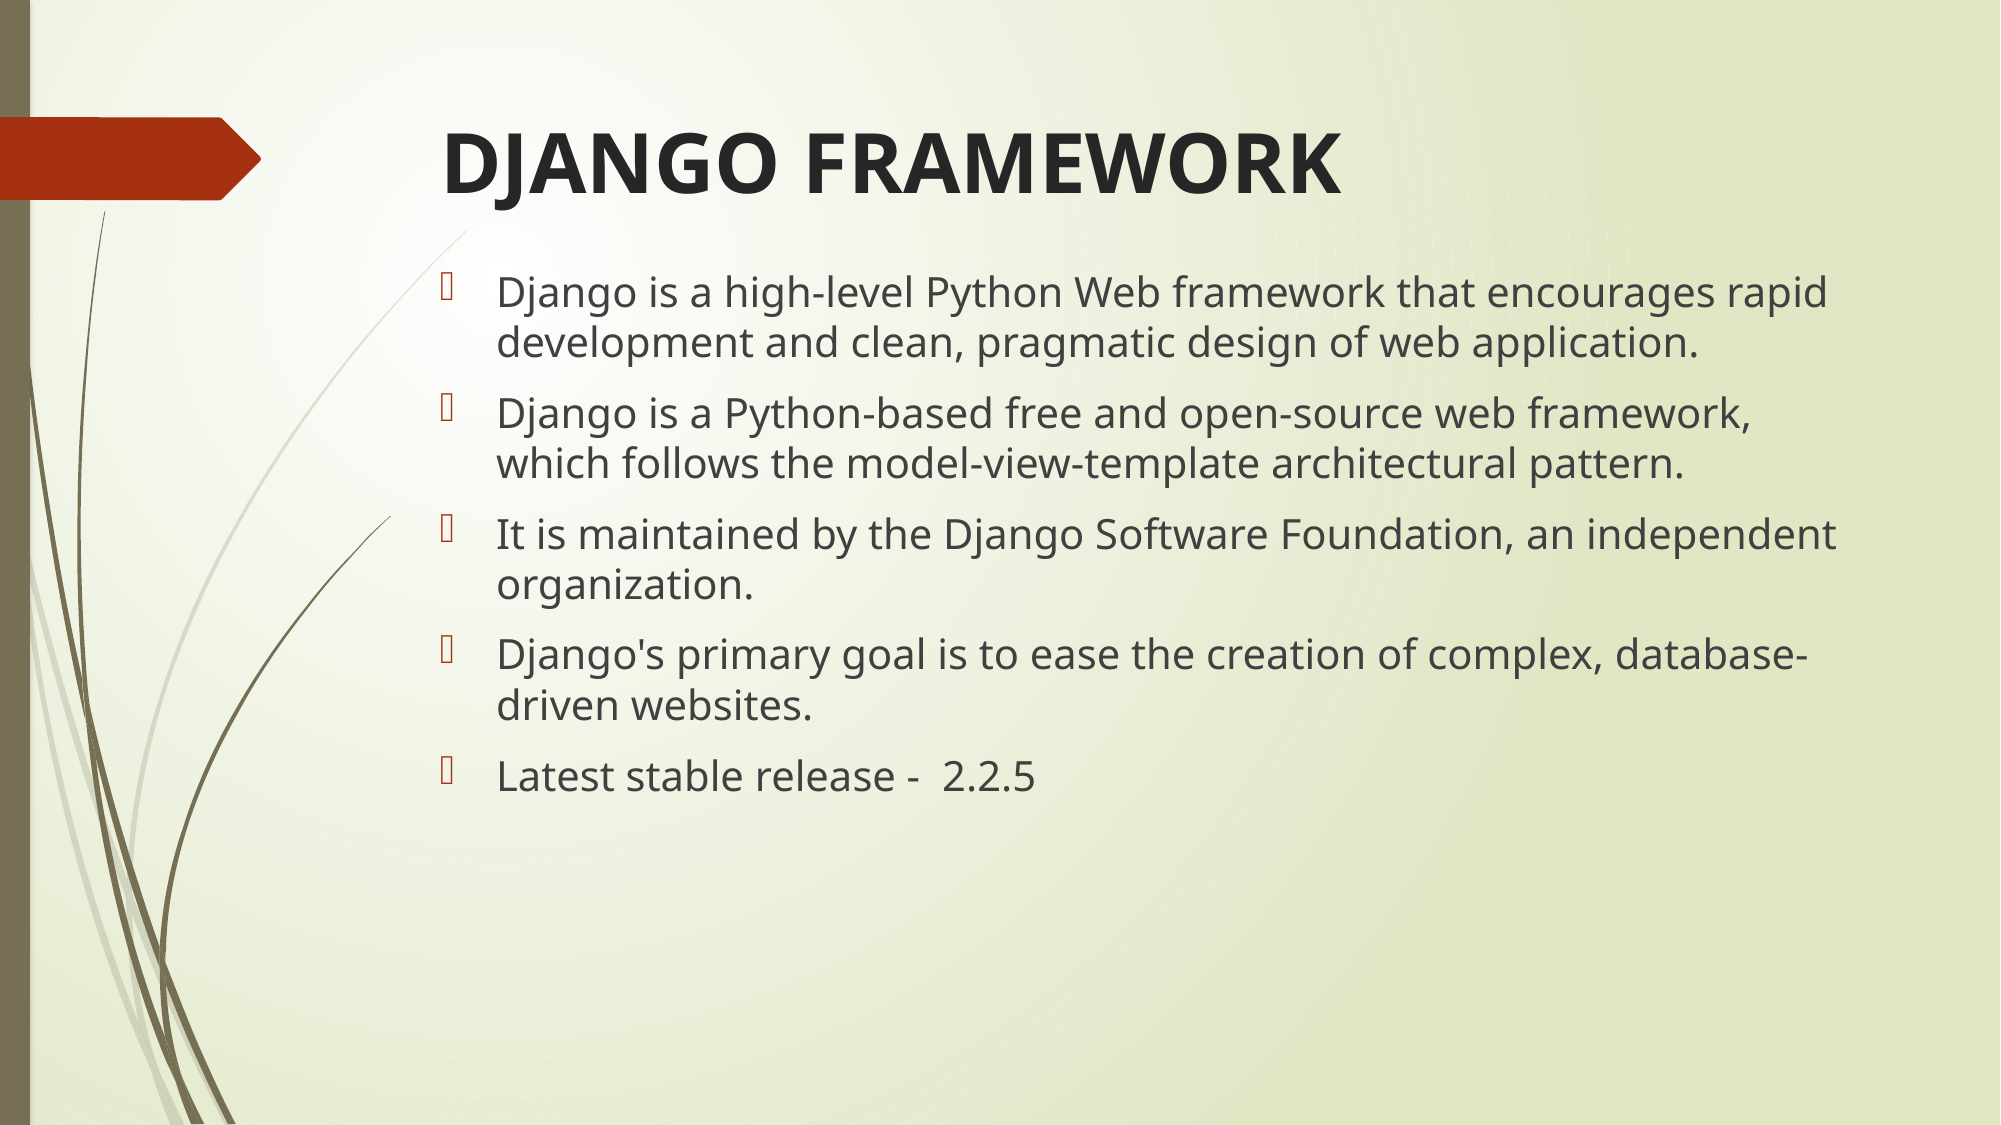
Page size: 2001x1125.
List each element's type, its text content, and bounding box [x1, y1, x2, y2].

title DJANGO FRAMEWORK [425, 102, 1888, 257]
list Django is a high-level Python Web framework that encourages rapid development and clean, pragmatic design of web application. Django is a Python-based free and open-source web framework, which follows the model-view-template architectural pattern. It is maintained by the Django Software Foundation, an independent organization. Django's primary goal is to ease the creation of complex, database-driven websites. Latest stable release - 2.2.5 [424, 257, 1888, 878]
